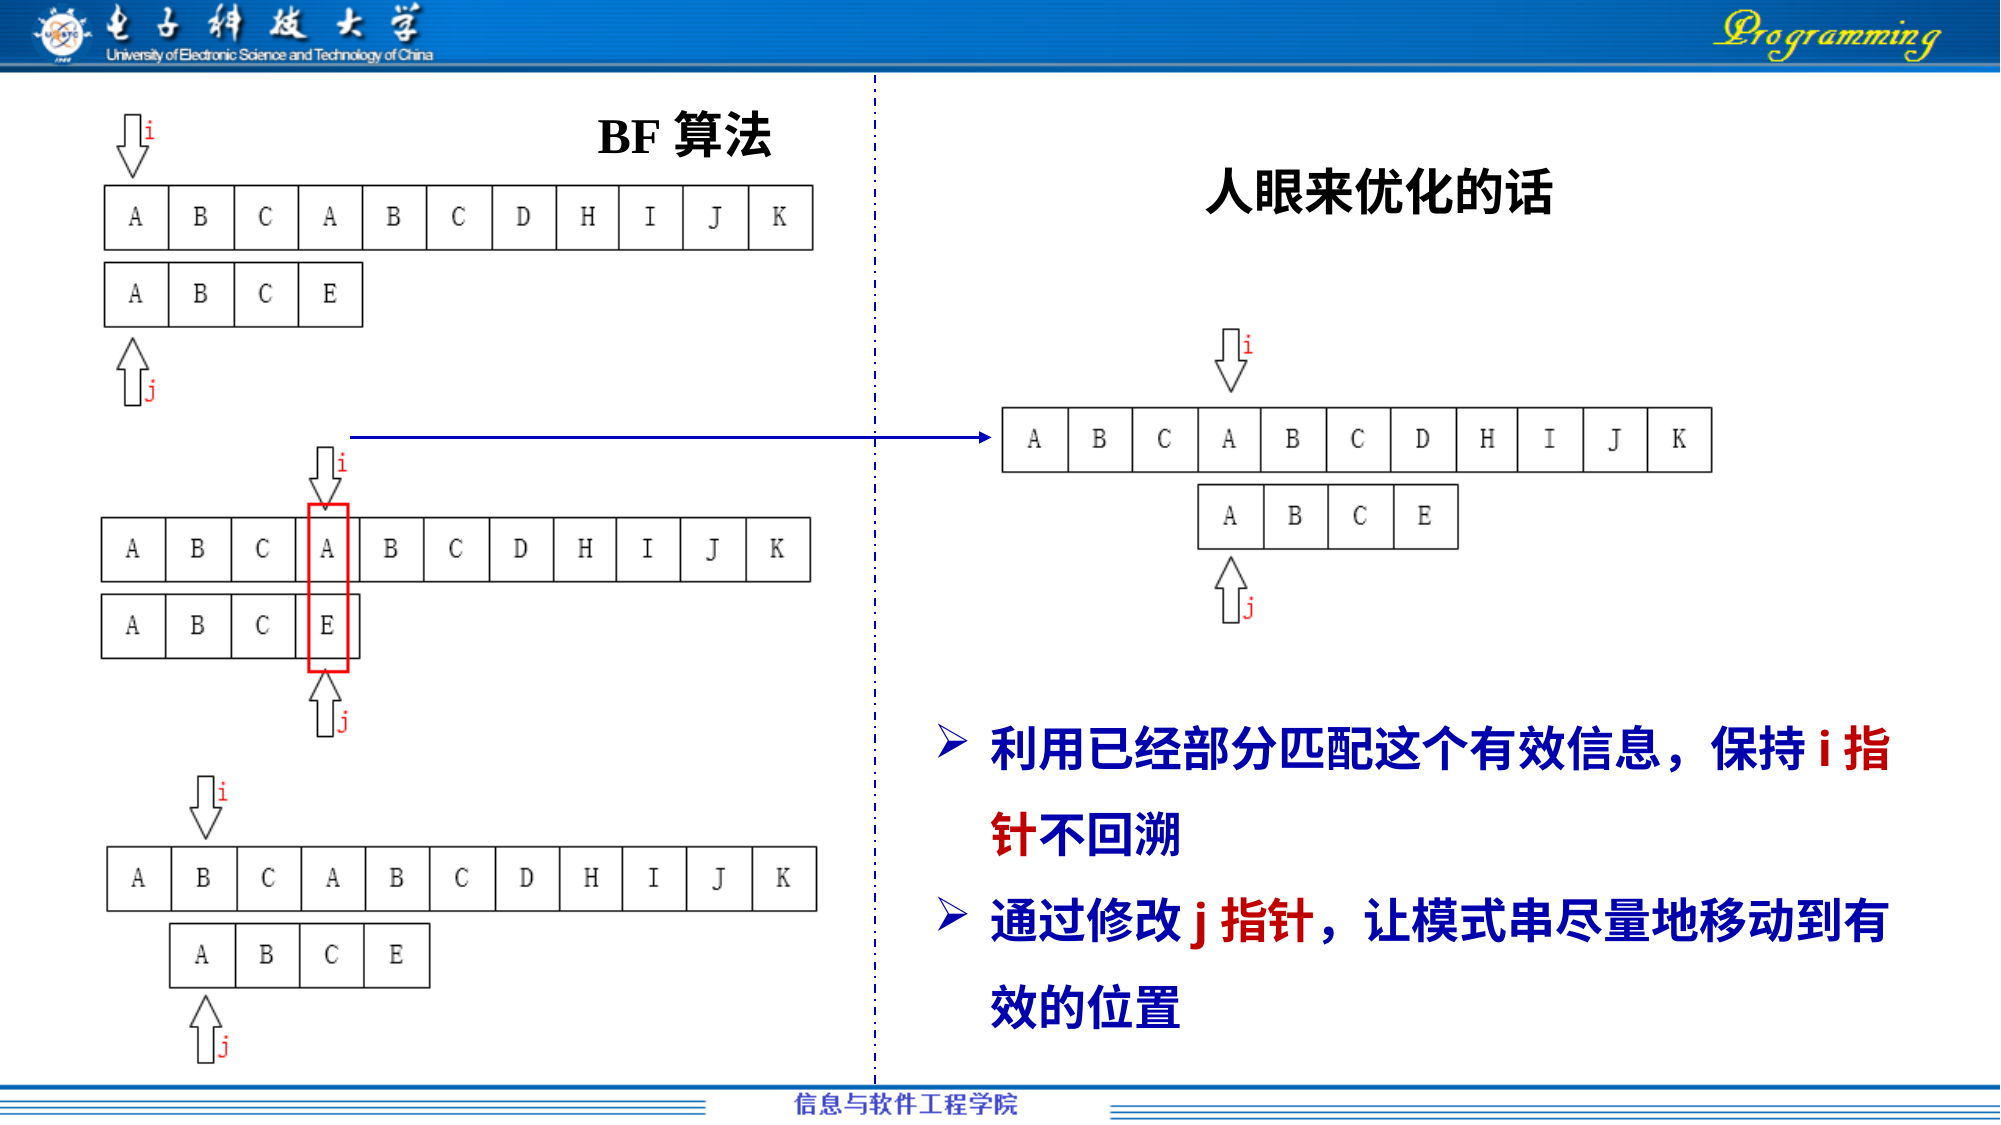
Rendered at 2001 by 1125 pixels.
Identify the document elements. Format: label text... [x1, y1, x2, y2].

picture [0, 0, 2000, 1125]
text_box 利用已经部分匹配这个有效信息，保持i指针不回溯 通过修改j指针，让模式串尽量地移动到有效的位置 [919, 682, 1954, 1042]
text_box 人眼来优化的话 [1189, 153, 1570, 228]
